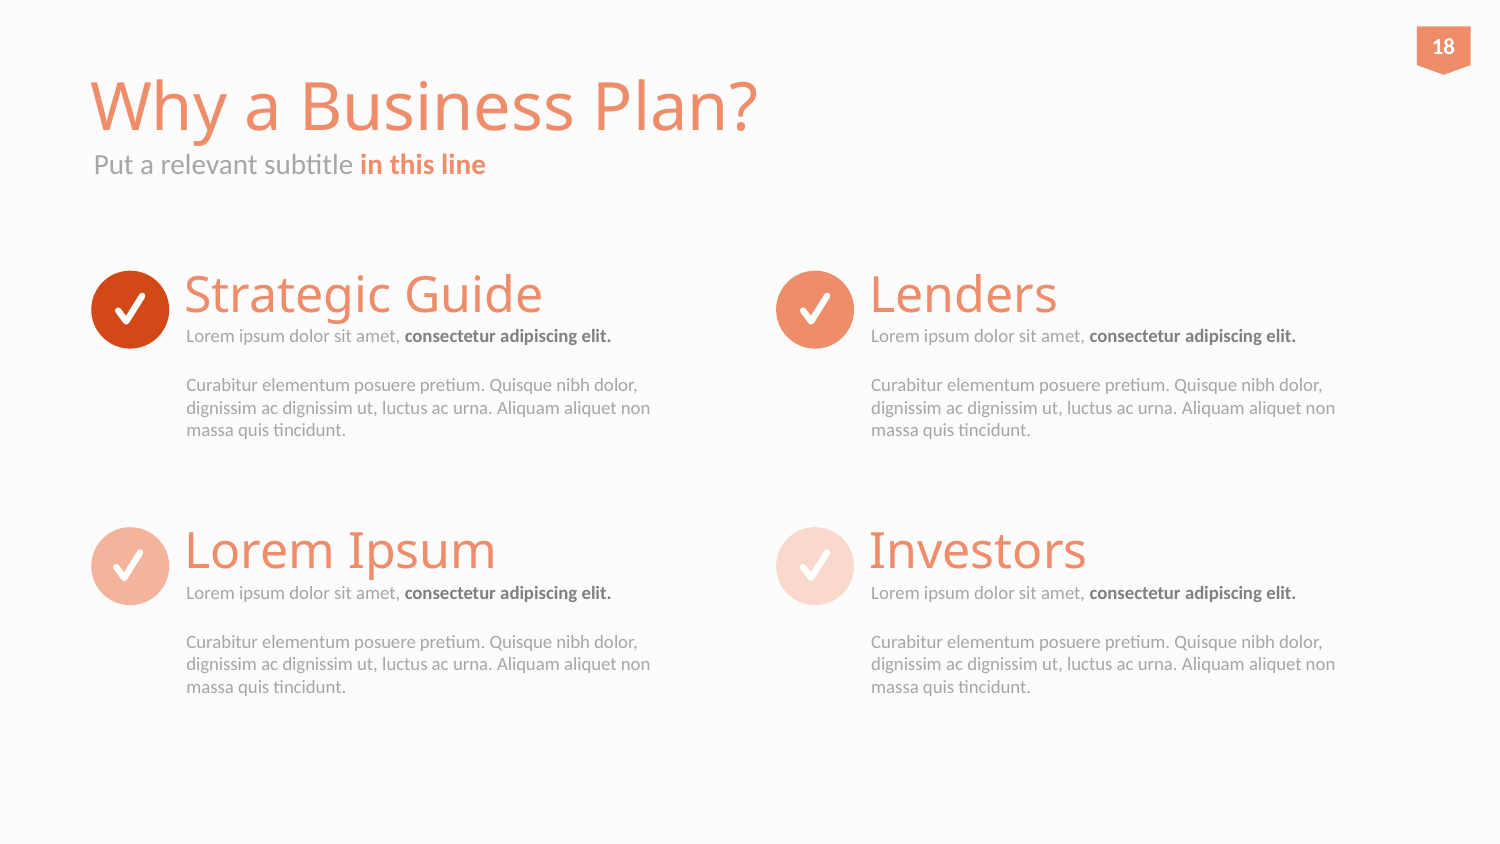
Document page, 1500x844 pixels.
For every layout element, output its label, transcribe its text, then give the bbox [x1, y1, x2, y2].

text_box Investors [854, 505, 1328, 593]
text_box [775, 526, 855, 606]
list Lorem ipsum dolor sit amet, consectetur adipiscing elit. Curabitur elementum posuere pretium. Quisque nibh dolor, dignissim ac dignissim ut, luctus ac urna. Aliquam aliquet non massa quis tincidunt. [171, 316, 668, 447]
text_box Strategic Guide [169, 248, 643, 336]
text_box Lorem Ipsum [169, 505, 643, 593]
text_box Lenders [854, 248, 1328, 336]
text_box Put a relevant subtitle in this line [78, 132, 1429, 193]
text_box Lorem ipsum dolor sit amet, consectetur adipiscing elit. Curabitur elementum posuere pretium. Quisque nibh dolor, dignissim ac dignissim ut, luctus ac urna. Aliquam aliquet non massa quis tincidunt. [856, 573, 1353, 704]
text_box 18 [1414, 24, 1473, 77]
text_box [90, 526, 170, 606]
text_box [775, 270, 855, 349]
text_box [89, 268, 172, 351]
text_box Lorem ipsum dolor sit amet, consectetur adipiscing elit. Curabitur elementum posuere pretium. Quisque nibh dolor, dignissim ac dignissim ut, luctus ac urna. Aliquam aliquet non massa quis tincidunt. [171, 573, 668, 704]
title Why a Business Plan? [75, 33, 1425, 175]
text_box [115, 292, 146, 325]
text_box Lorem ipsum dolor sit amet, consectetur adipiscing elit. Curabitur elementum posuere pretium. Quisque nibh dolor, dignissim ac dignissim ut, luctus ac urna. Aliquam aliquet non massa quis tincidunt. [856, 316, 1353, 447]
